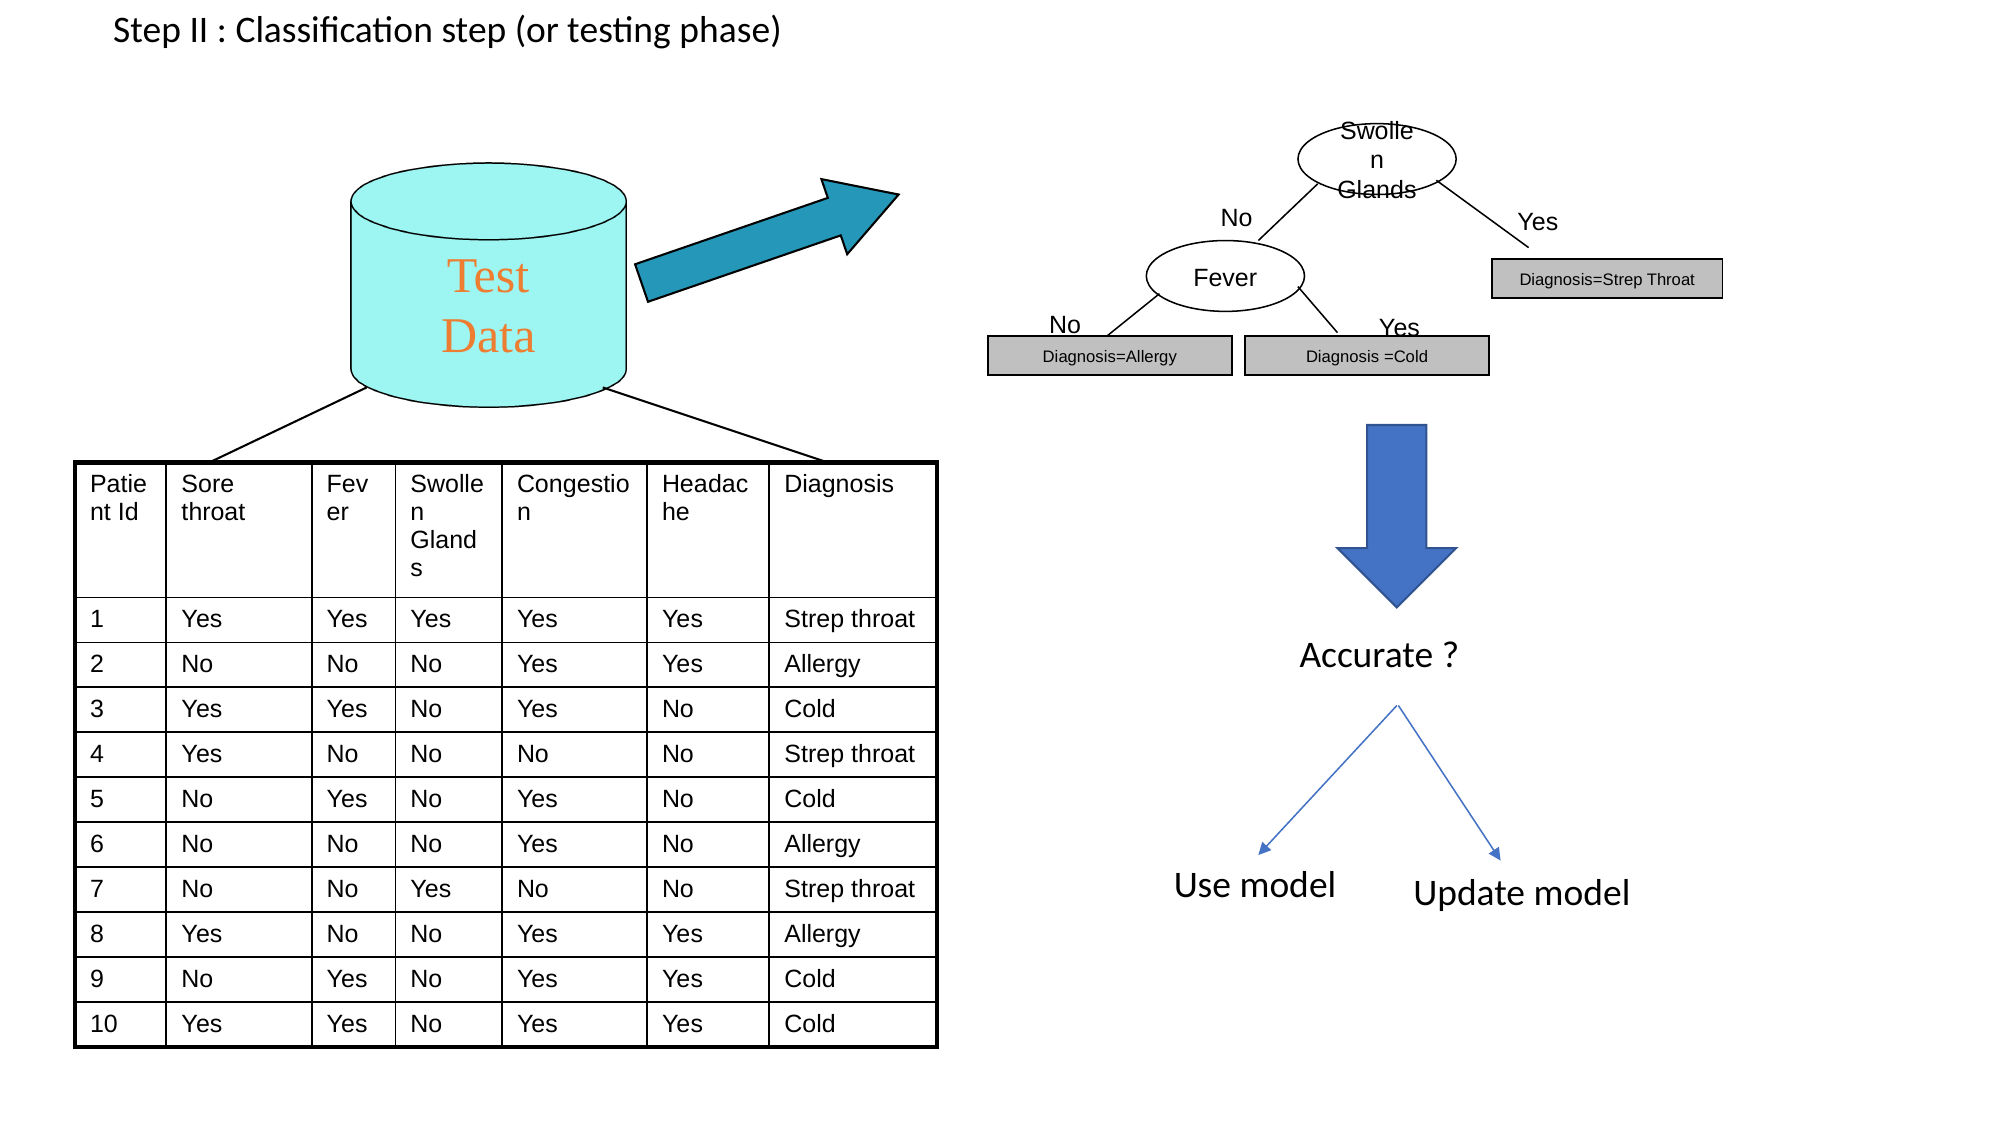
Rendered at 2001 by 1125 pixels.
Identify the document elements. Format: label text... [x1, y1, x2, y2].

table_cell Yes [313, 598, 395, 642]
table_cell No [396, 688, 501, 731]
table_cell No [313, 868, 395, 911]
table_cell Yes [503, 913, 646, 956]
table_header Congestion [503, 465, 646, 597]
table_cell No [648, 868, 768, 911]
table_cell No [313, 733, 395, 776]
table_cell Yes [648, 958, 768, 1001]
table_cell Yes [648, 913, 768, 956]
table_cell Cold [770, 958, 935, 1001]
table_cell 3 [77, 688, 165, 731]
table_cell Strep throat [770, 598, 935, 642]
table_cell Yes [167, 733, 311, 776]
table_cell No [396, 913, 501, 956]
table_cell 9 [77, 958, 165, 1001]
table_cell No [167, 958, 311, 1001]
table_cell 8 [77, 913, 165, 956]
text_box Update model [1398, 860, 1737, 921]
table_cell 2 [77, 643, 165, 686]
table_cell Allergy [770, 643, 935, 686]
table_cell No [167, 643, 311, 686]
table_cell No [396, 958, 501, 1001]
table_cell Cold [770, 688, 935, 731]
table_cell No [313, 643, 395, 686]
text_box Step II : Classification step (or testing phase) [98, 0, 1099, 104]
table_cell Yes [503, 643, 646, 686]
table_cell Yes [648, 1003, 768, 1045]
table_cell 10 [77, 1003, 165, 1045]
table_cell Cold [770, 1003, 935, 1045]
table_cell 6 [77, 823, 165, 866]
table_header Swollen Glands [396, 465, 501, 597]
table_cell No [503, 868, 646, 911]
table_header Fever [313, 465, 395, 597]
table_cell Yes [313, 1003, 395, 1045]
table_cell No [396, 823, 501, 866]
table_cell Yes [313, 688, 395, 731]
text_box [602, 387, 828, 463]
table_cell No [167, 868, 311, 911]
table_cell Yes [503, 958, 646, 1001]
table_cell Yes [167, 688, 311, 731]
table_cell Yes [167, 1003, 311, 1045]
table_header Sore throat [167, 465, 311, 597]
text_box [1398, 705, 1501, 861]
table_header Patient Id [77, 465, 165, 597]
table_cell No [503, 733, 646, 776]
table_cell No [396, 1003, 501, 1045]
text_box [209, 387, 367, 463]
table_cell Yes [313, 958, 395, 1001]
table_cell Yes [503, 778, 646, 821]
table_cell Yes [167, 598, 311, 642]
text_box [987, 123, 1723, 410]
table_cell No [648, 733, 768, 776]
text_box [349, 161, 629, 410]
table_cell No [396, 778, 501, 821]
table_cell Yes [396, 868, 501, 911]
table_cell Yes [648, 598, 768, 642]
table_cell Yes [503, 823, 646, 866]
table_cell No [313, 823, 395, 866]
table_cell No [396, 643, 501, 686]
table_cell Yes [313, 778, 395, 821]
table_cell Yes [503, 688, 646, 731]
table_cell Yes [167, 913, 311, 956]
table_header Diagnosis [770, 465, 935, 597]
table_cell No [648, 688, 768, 731]
table_cell Strep throat [770, 868, 935, 911]
table_cell Allergy [770, 913, 935, 956]
table_cell No [167, 823, 311, 866]
table_cell Yes [396, 598, 501, 642]
table_cell Strep throat [770, 733, 935, 776]
text_box [1337, 425, 1457, 608]
table_cell 5 [77, 778, 165, 821]
table_header Headache [648, 472, 768, 597]
table_cell 4 [77, 733, 165, 776]
table_cell No [648, 823, 768, 866]
table_cell No [167, 778, 311, 821]
table_cell 7 [77, 868, 165, 911]
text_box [1258, 705, 1396, 856]
text_box [635, 179, 899, 302]
text_box Use model [1158, 852, 1364, 913]
text_box Accurate ? [1284, 622, 1924, 683]
table_cell Yes [503, 598, 646, 642]
table_cell Allergy [770, 823, 935, 866]
table_cell No [648, 778, 768, 821]
table_cell No [396, 733, 501, 776]
table_cell Cold [770, 778, 935, 821]
table_cell Yes [503, 1003, 646, 1045]
table_cell 1 [77, 598, 165, 642]
table_cell No [313, 913, 395, 956]
table_cell Yes [648, 643, 768, 686]
